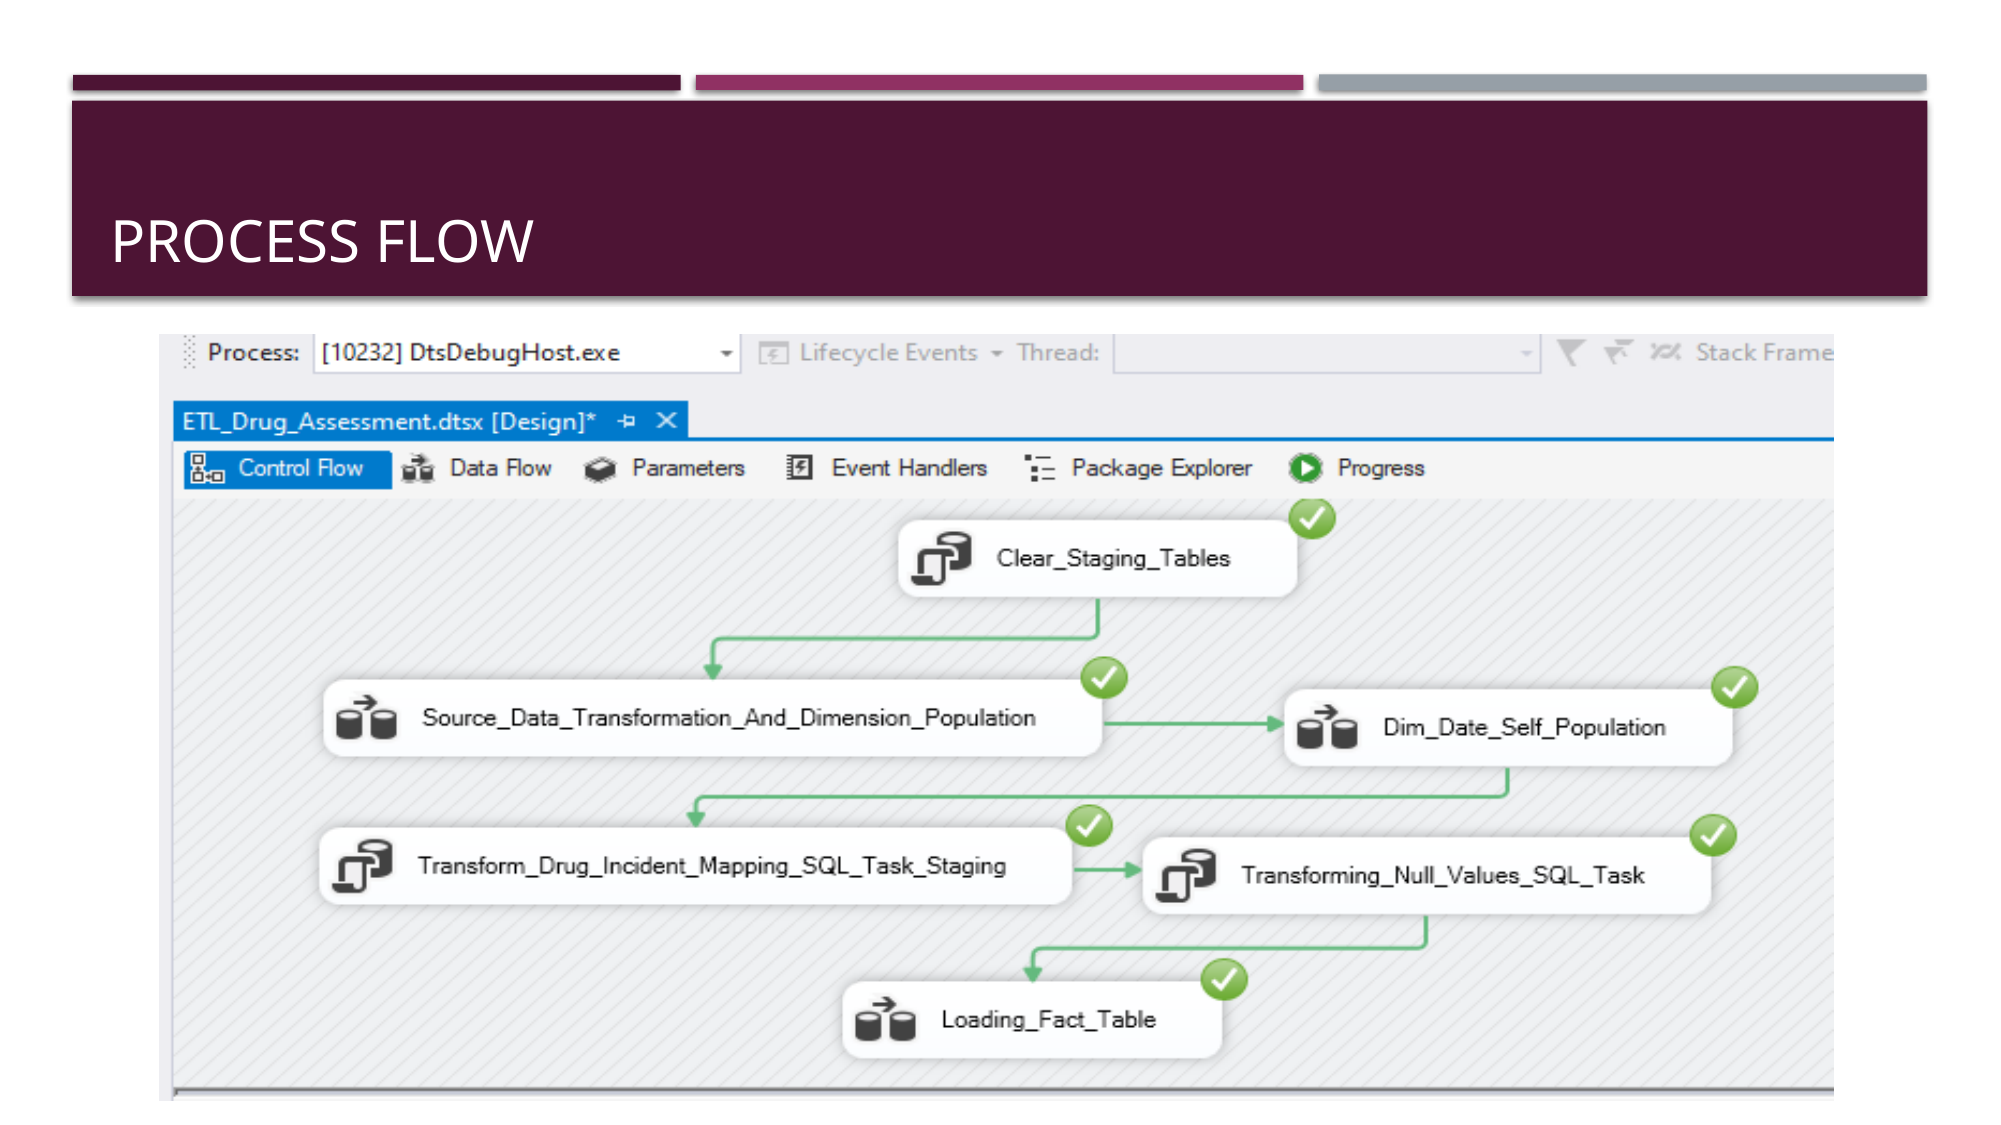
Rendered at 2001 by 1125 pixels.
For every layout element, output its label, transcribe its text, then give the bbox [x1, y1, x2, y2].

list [158, 333, 1834, 1101]
title PROCESS FLOW [95, 115, 1905, 282]
